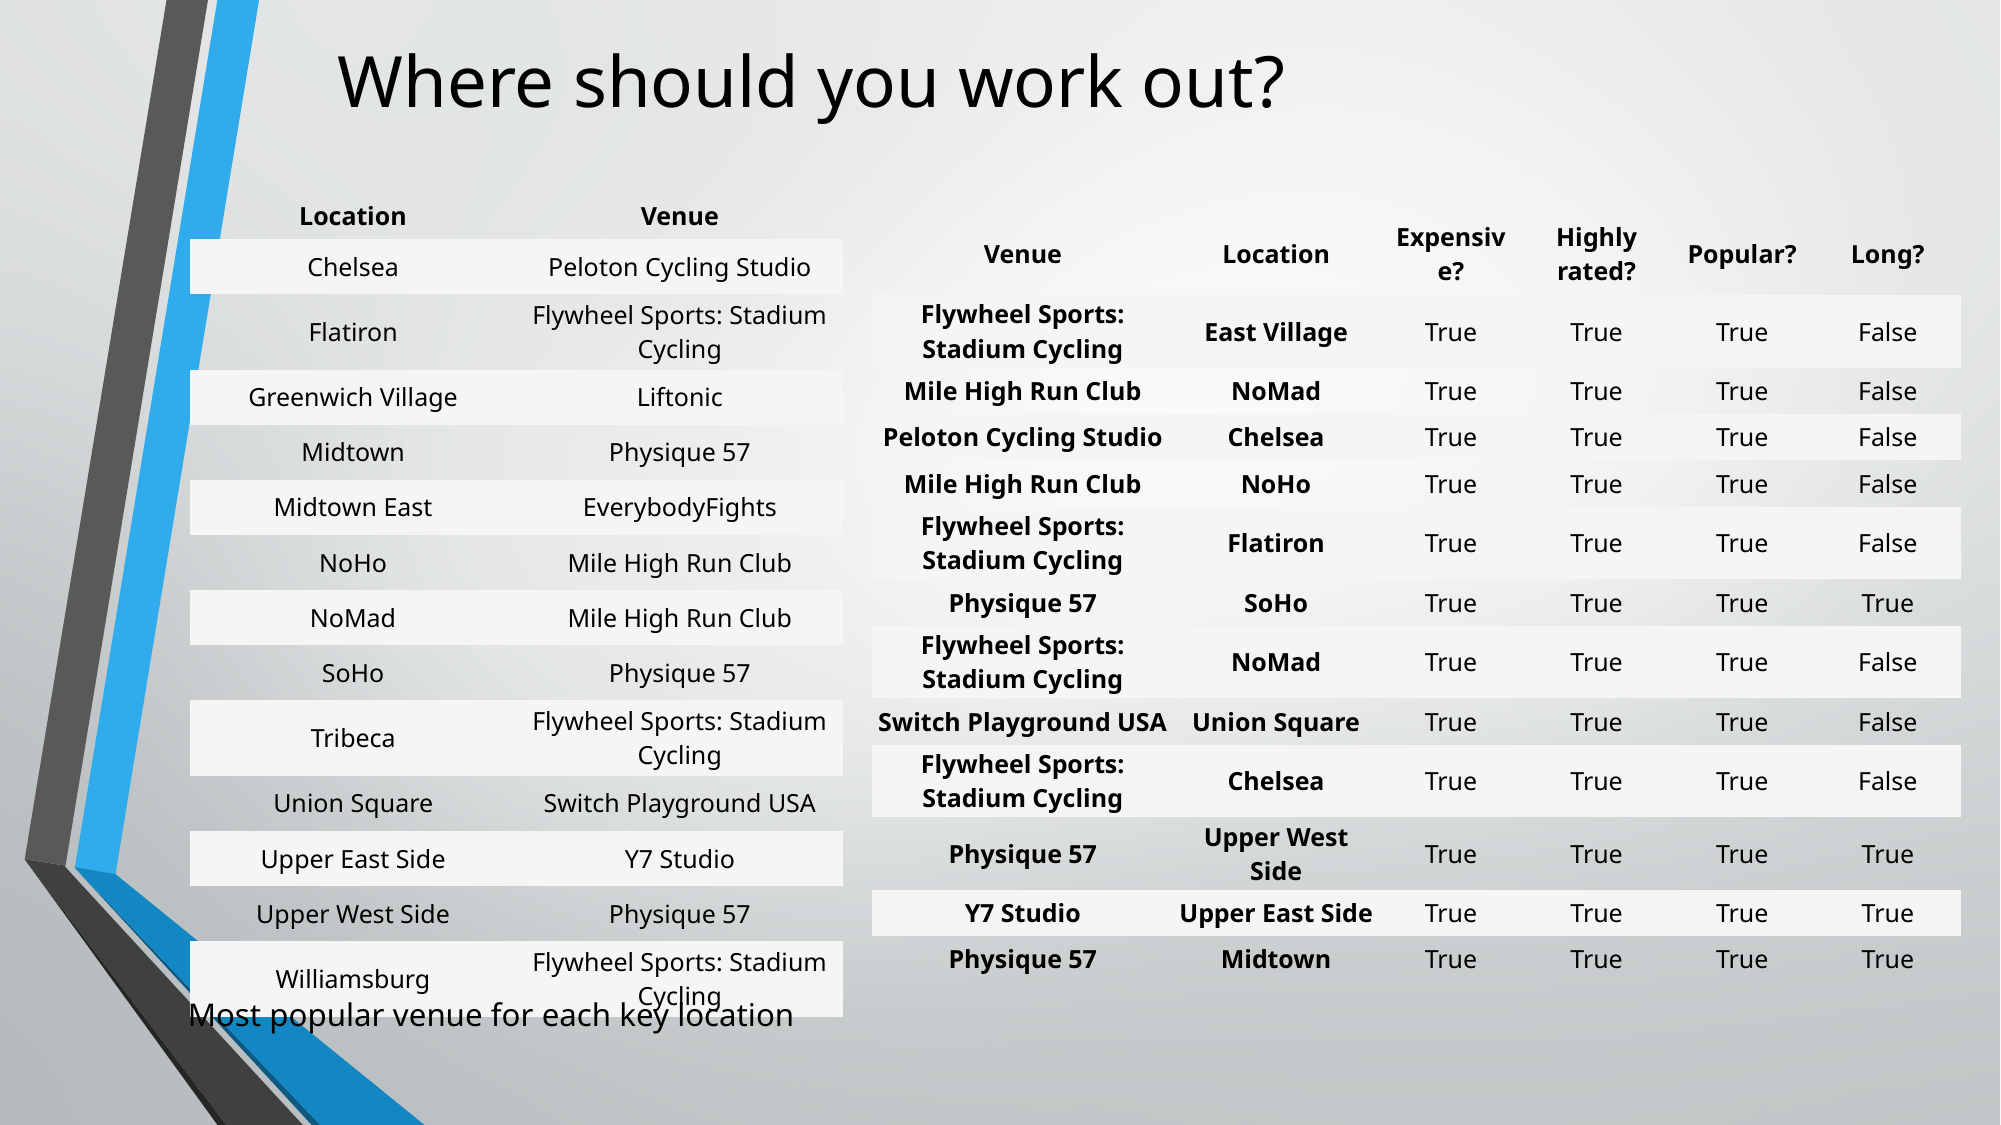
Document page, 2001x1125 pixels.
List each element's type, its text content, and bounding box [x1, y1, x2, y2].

table_cell True [1378, 414, 1524, 460]
table_cell True [1815, 936, 1961, 982]
table_cell Switch Playground USA [872, 698, 1174, 745]
table_cell True [1669, 579, 1815, 626]
table_cell EverybodyFights [517, 480, 843, 535]
table_cell True [1524, 330, 1669, 368]
table_cell Tribeca [190, 700, 517, 776]
table_cell Physique 57 [872, 579, 1174, 626]
table_cell True [1669, 936, 1815, 982]
table_cell True [1669, 414, 1815, 460]
table_cell True [1378, 368, 1524, 414]
table_cell Liftonic [517, 370, 843, 425]
table_cell True [1524, 579, 1669, 626]
table_cell East Village [1174, 330, 1378, 368]
table_cell NoMad [1174, 368, 1378, 414]
table_cell Mile High Run Club [517, 590, 843, 645]
table_cell Mile High Run Club [517, 535, 843, 590]
table_cell Union Square [1174, 698, 1378, 745]
table_cell True [1669, 890, 1815, 936]
text_box Most popular venue for each key location [173, 987, 810, 1041]
table_cell True [1524, 817, 1669, 890]
table_cell False [1815, 414, 1961, 460]
table_cell True [1524, 626, 1669, 698]
table_cell True [1815, 579, 1961, 626]
table_cell Flywheel Sports: Stadium Cycling [517, 294, 843, 370]
table_cell True [1378, 698, 1524, 745]
table_cell Midtown East [190, 480, 517, 535]
table_cell Midtown [1174, 936, 1378, 982]
table_cell NoHo [190, 535, 517, 590]
table_cell False [1815, 460, 1961, 507]
table_header Venue [517, 193, 843, 239]
table_cell True [1815, 817, 1961, 890]
table_cell Peloton Cycling Studio [872, 414, 1174, 460]
table_cell SoHo [190, 645, 517, 700]
table_cell True [1669, 698, 1815, 745]
table_header Venue [872, 212, 1106, 295]
table_cell True [1669, 745, 1815, 817]
table_cell False [1815, 330, 1961, 368]
table_cell False [1815, 507, 1961, 579]
table_cell Peloton Cycling Studio [517, 239, 843, 294]
table_cell Flatiron [1174, 507, 1378, 579]
table_cell True [1524, 507, 1669, 579]
table_cell True [1524, 414, 1669, 460]
table_cell Midtown [190, 425, 517, 480]
table_cell Upper East Side [190, 831, 517, 886]
table_cell Flywheel Sports: Stadium Cycling [872, 295, 1174, 368]
table_cell True [1378, 936, 1524, 982]
table_cell Upper East Side [1174, 890, 1378, 936]
title Where should you work out? [106, 28, 1517, 129]
table_cell Flywheel Sports: Stadium Cycling [517, 700, 843, 776]
table_header Location [190, 193, 517, 239]
table_cell Flywheel Sports: Stadium Cycling [872, 745, 1174, 817]
table_cell False [1815, 698, 1961, 745]
table_cell True [1378, 745, 1524, 817]
table_cell True [1378, 579, 1524, 626]
table_cell Mile High Run Club [872, 368, 1174, 414]
table_cell True [1669, 626, 1815, 698]
table_cell Upper West Side [190, 886, 517, 941]
table_cell Switch Playground USA [517, 776, 843, 831]
table_cell True [1815, 890, 1961, 936]
table_cell True [1669, 507, 1815, 579]
table_cell True [1524, 745, 1669, 817]
table_cell True [1378, 890, 1524, 936]
table_cell Y7 Studio [517, 831, 843, 886]
table_cell NoMad [190, 590, 517, 645]
table_cell Physique 57 [872, 817, 1174, 890]
table_cell True [1378, 330, 1524, 368]
table_cell False [1815, 368, 1961, 414]
table_cell Upper West Side [1174, 817, 1378, 890]
table_cell Williamsburg [190, 941, 517, 987]
table_cell NoHo [1174, 460, 1378, 507]
table_cell True [1378, 817, 1524, 890]
table_cell Physique 57 [872, 936, 1174, 982]
table_cell Physique 57 [517, 645, 843, 700]
table_cell Chelsea [190, 239, 517, 294]
table_cell True [1524, 698, 1669, 745]
table_cell SoHo [1174, 579, 1378, 626]
table_cell True [1524, 890, 1669, 936]
table_cell True [1669, 368, 1815, 414]
table_cell Flywheel Sports: Stadium Cycling [517, 941, 843, 1017]
table_cell True [1524, 936, 1669, 982]
table_cell False [1815, 626, 1961, 698]
table_cell True [1378, 460, 1524, 507]
table_cell Chelsea [1174, 414, 1378, 460]
table_cell Flywheel Sports: Stadium Cycling [872, 507, 1174, 579]
table_cell True [1378, 626, 1524, 698]
table_cell Y7 Studio [872, 890, 1174, 936]
table_cell True [1669, 817, 1815, 890]
table_cell Flywheel Sports: Stadium Cycling [872, 626, 1174, 698]
table_cell Union Square [190, 776, 517, 831]
table_cell Mile High Run Club [872, 460, 1174, 507]
table_cell Physique 57 [517, 425, 843, 480]
table_cell True [1524, 368, 1669, 414]
table_cell NoMad [1174, 626, 1378, 698]
table_cell True [1669, 460, 1815, 507]
text_box In [659]: [1106, 179, 2000, 330]
table_cell False [1815, 745, 1961, 817]
table_cell True [1524, 460, 1669, 507]
table_cell Greenwich Village [190, 370, 517, 425]
table_cell True [1669, 330, 1815, 368]
table_cell True [1378, 507, 1524, 579]
table_cell Chelsea [1174, 745, 1378, 817]
table_cell Physique 57 [517, 886, 843, 941]
table_cell Flatiron [190, 294, 517, 370]
